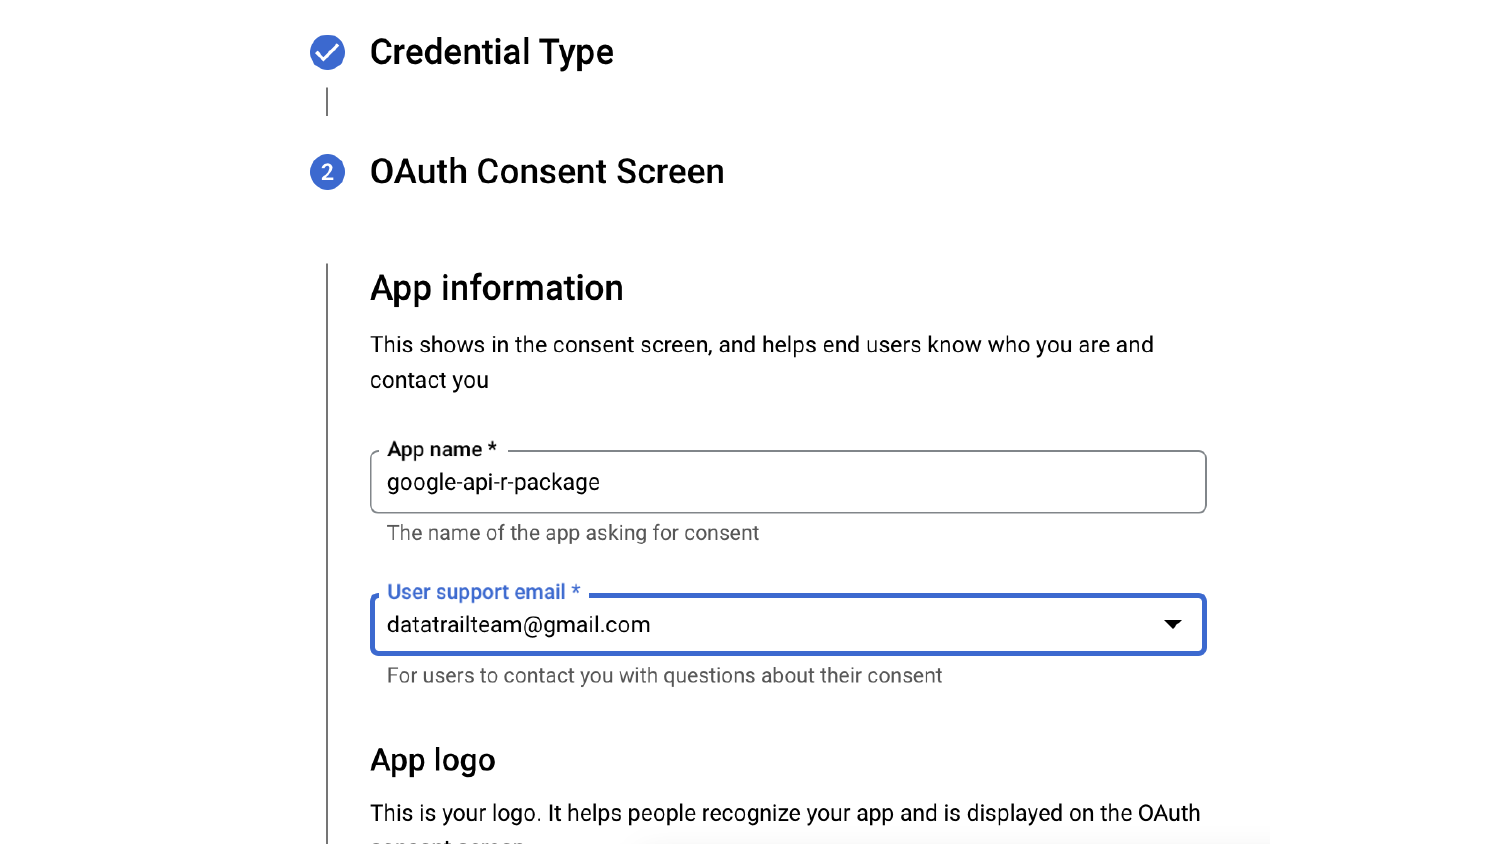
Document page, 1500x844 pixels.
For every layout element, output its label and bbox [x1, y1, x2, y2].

picture [255, 0, 1271, 844]
